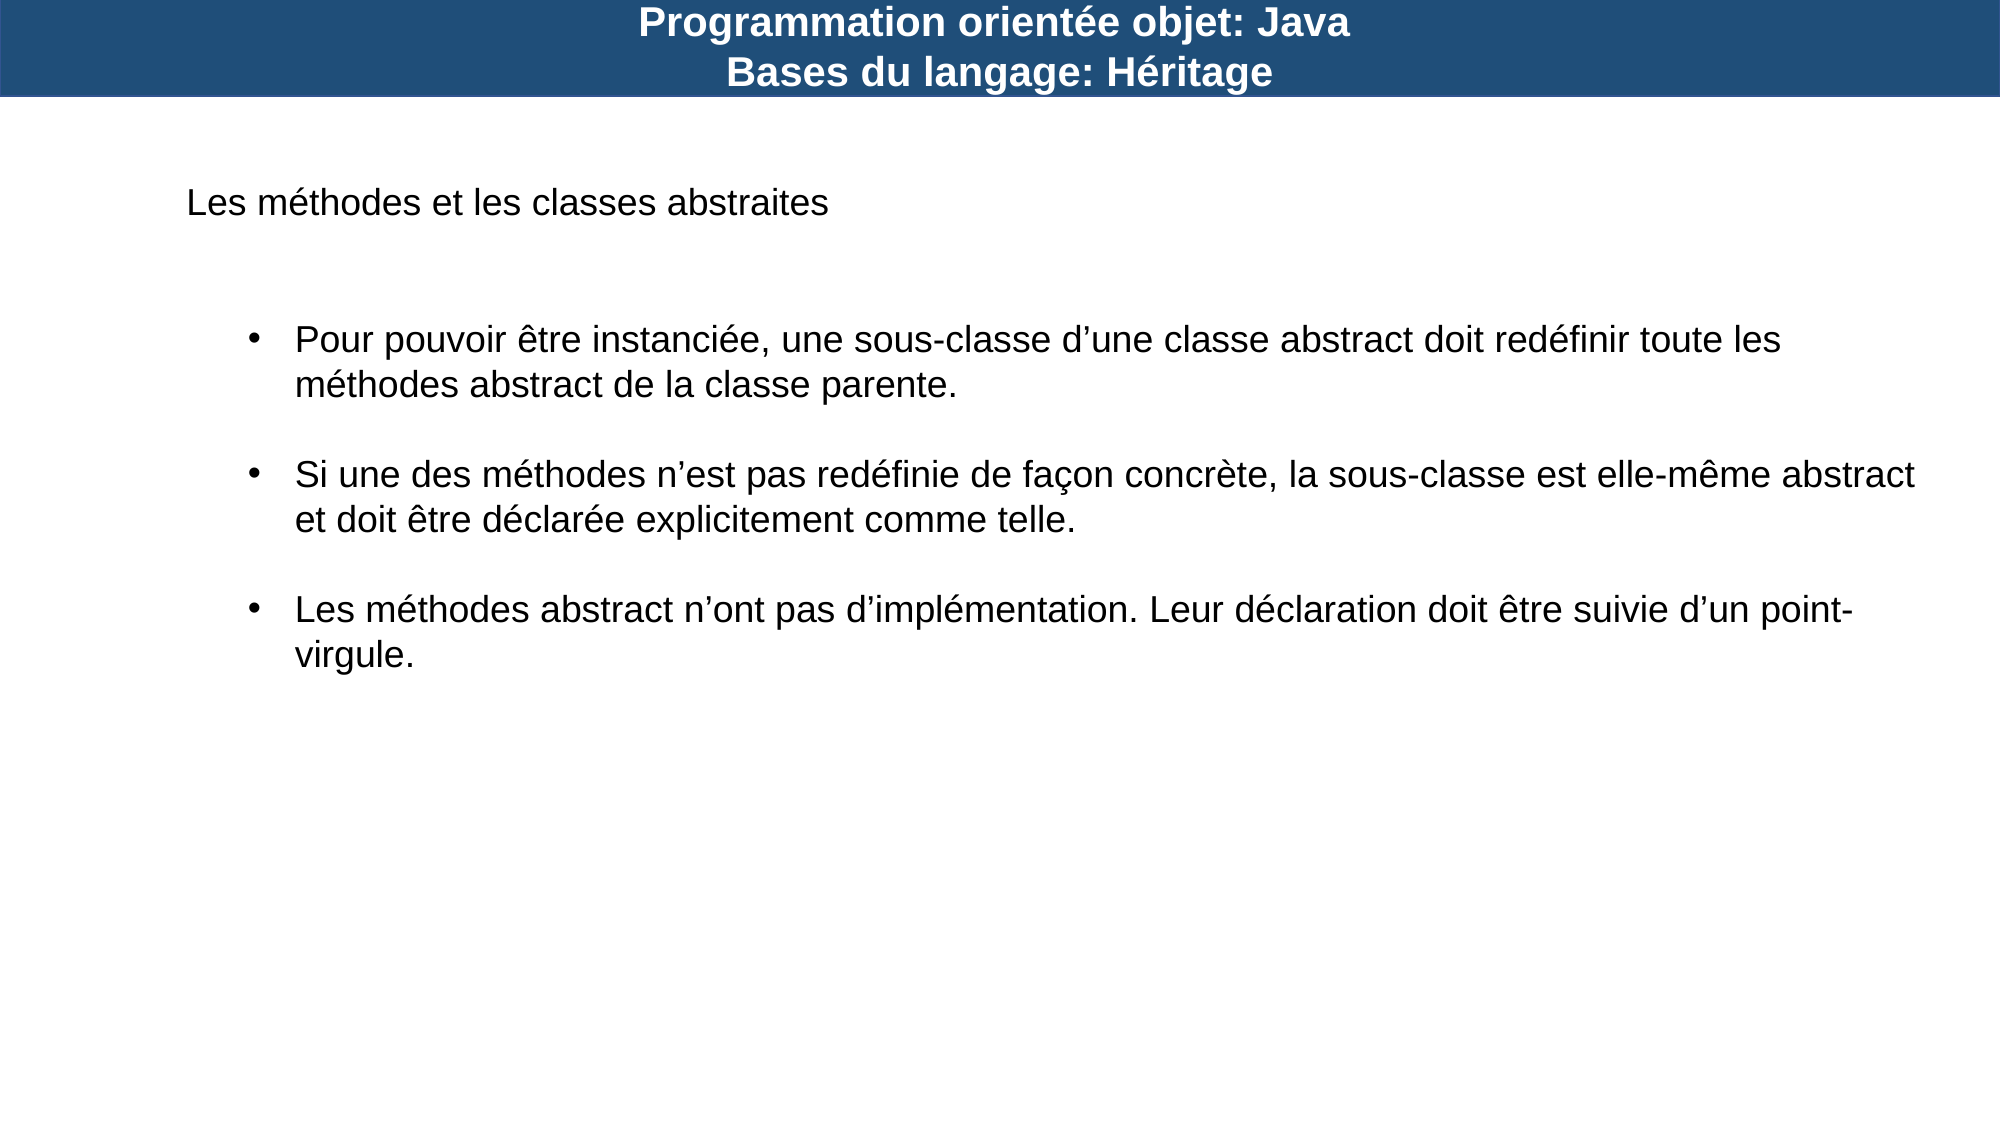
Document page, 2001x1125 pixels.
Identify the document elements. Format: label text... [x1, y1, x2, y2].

text_box Programmation orientée objet: Java Bases du langage: Héritage [0, 0, 2000, 97]
text_box Pour pouvoir être instanciée, une sous-classe d’une classe abstract doit redéfinir toute les méthodes abstract de la classe parente. Si une des méthodes n’est pas redéfinie de façon concrète, la sous-classe est elle-même abstract et doit être déclarée explicitement comme telle. Les méthodes abstract n’ont pas d’implémentation. Leur déclaration doit être suivie d’un point-virgule. [233, 307, 1968, 683]
text_box Les méthodes et les classes abstraites [171, 170, 1668, 231]
